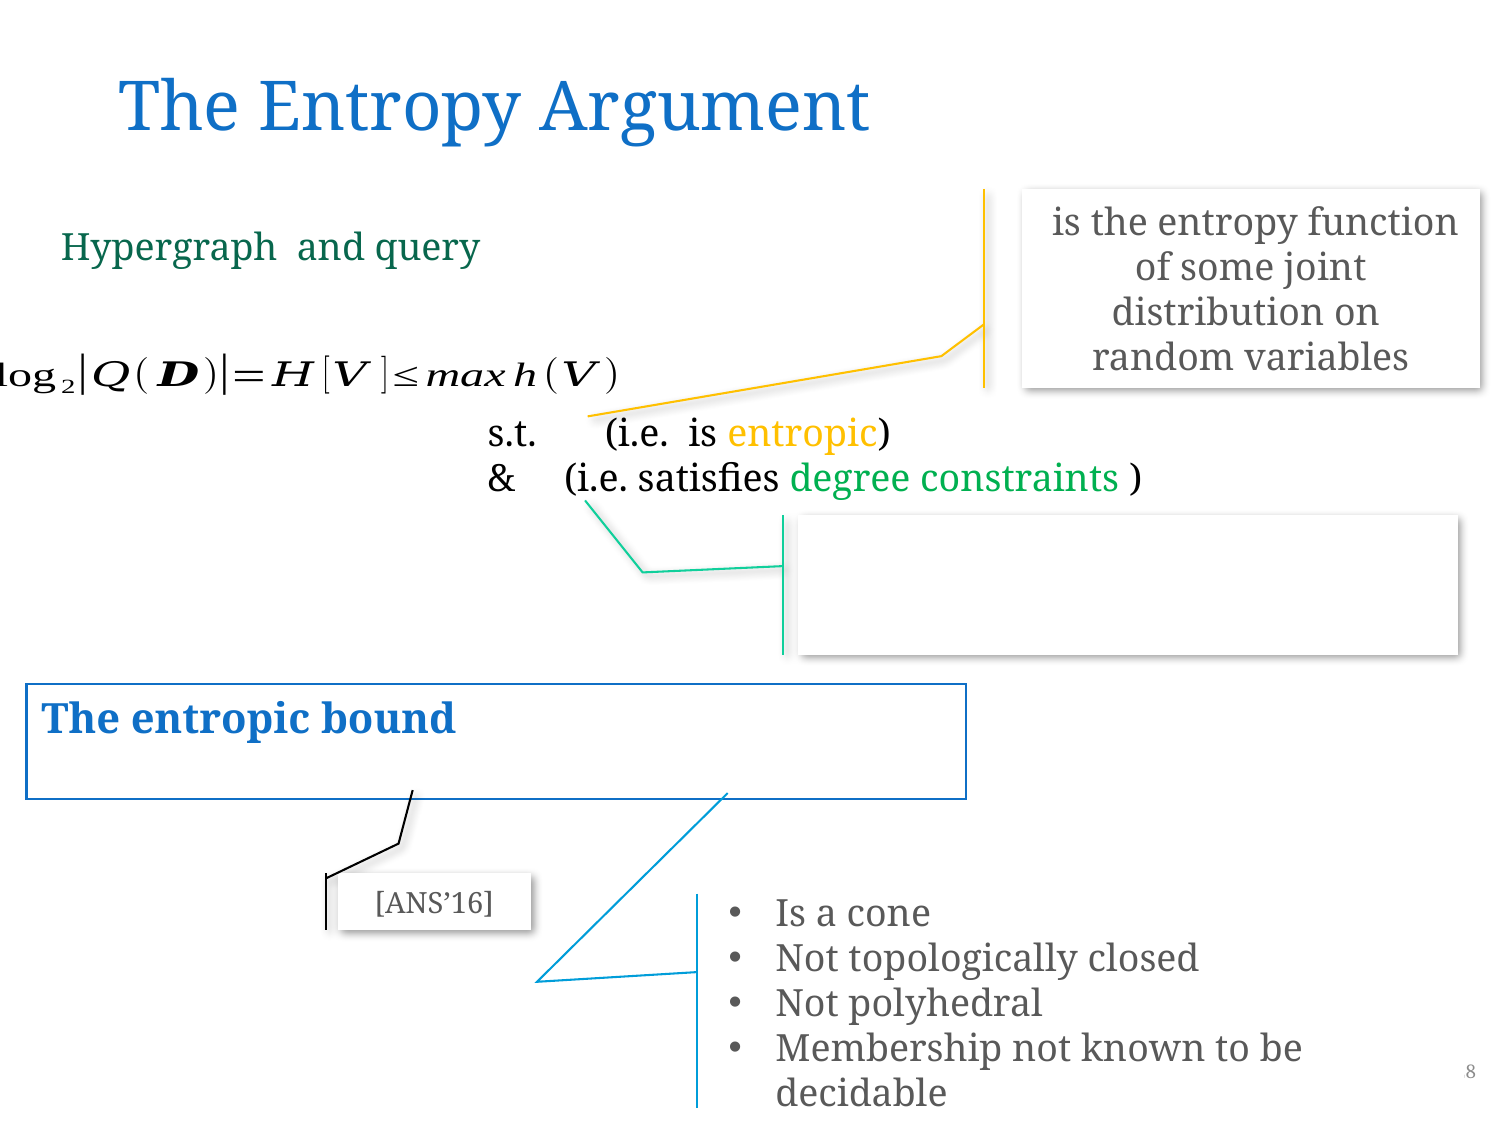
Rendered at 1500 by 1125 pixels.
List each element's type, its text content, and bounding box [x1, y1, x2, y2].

text_box [ANS’16] [325, 789, 531, 930]
text_box Is a cone Not topologically closed Not polyhedral Membership not known to be decidable [534, 792, 729, 1108]
text_box Is a cone Not topologically closed Not polyhedral Membership not known to be decidable [714, 894, 1464, 1108]
title The Entropy Argument [103, 0, 1397, 218]
slide_number 28 [1464, 1042, 1492, 1103]
